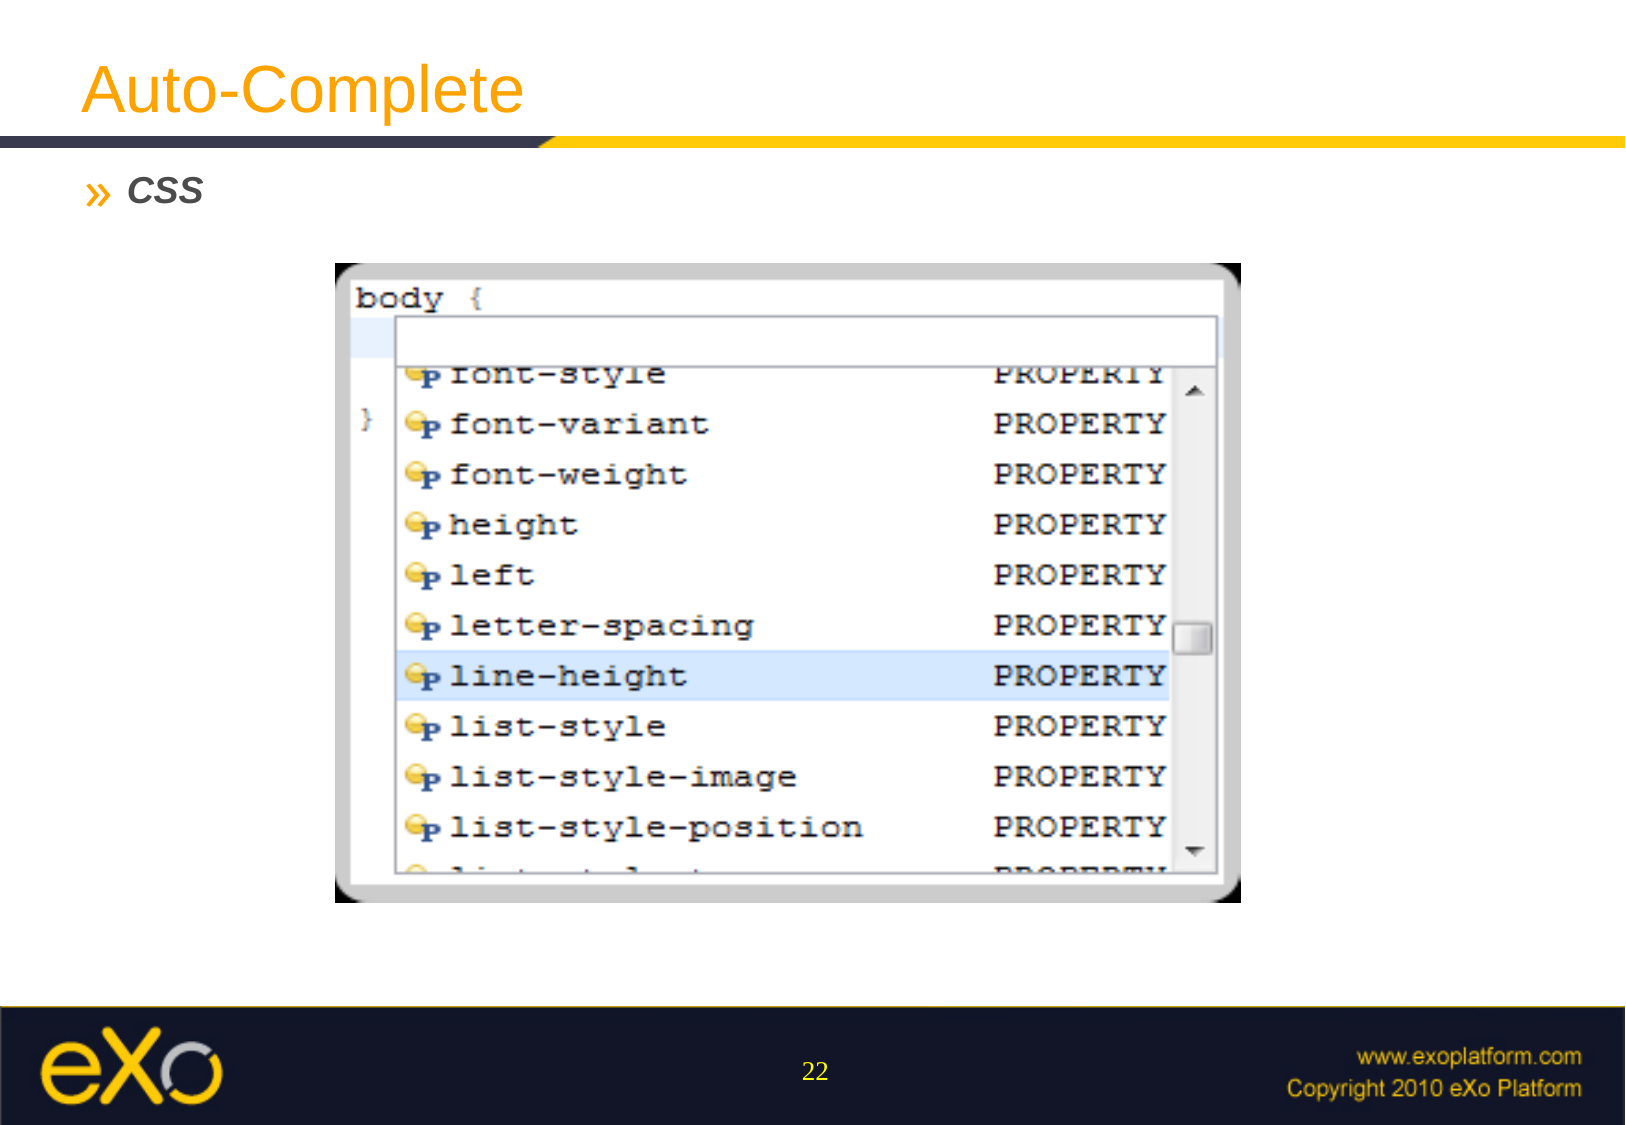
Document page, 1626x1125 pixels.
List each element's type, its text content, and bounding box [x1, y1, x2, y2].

picture [0, 136, 1625, 148]
text_box CSS [84, 165, 1547, 974]
text_box Auto-Complete [81, 44, 1544, 137]
picture [0, 1006, 1625, 1125]
picture [335, 263, 1241, 904]
